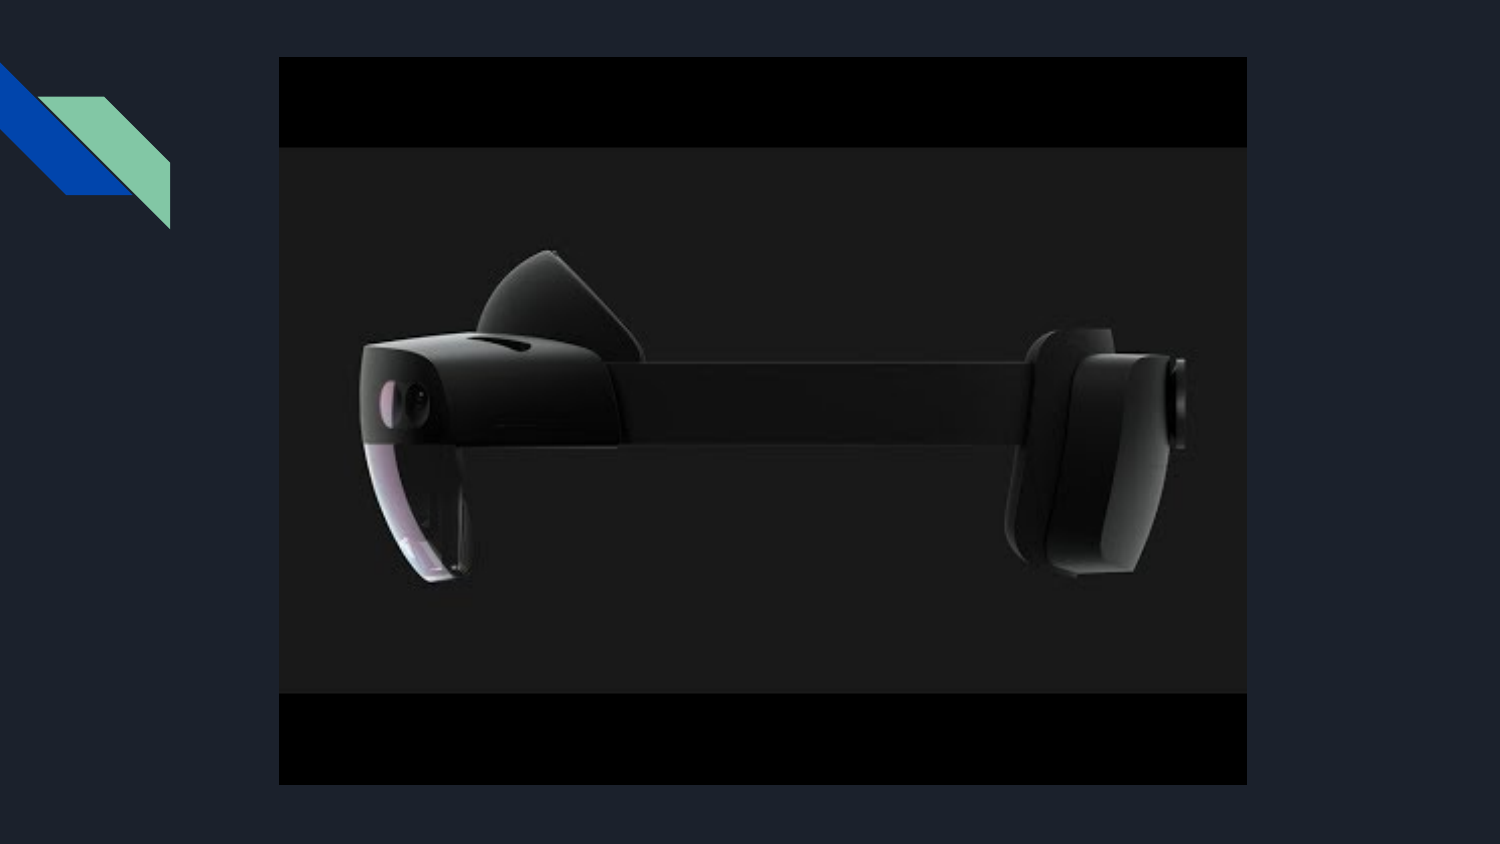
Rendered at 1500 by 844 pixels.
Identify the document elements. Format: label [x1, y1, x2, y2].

picture [278, 57, 1248, 785]
